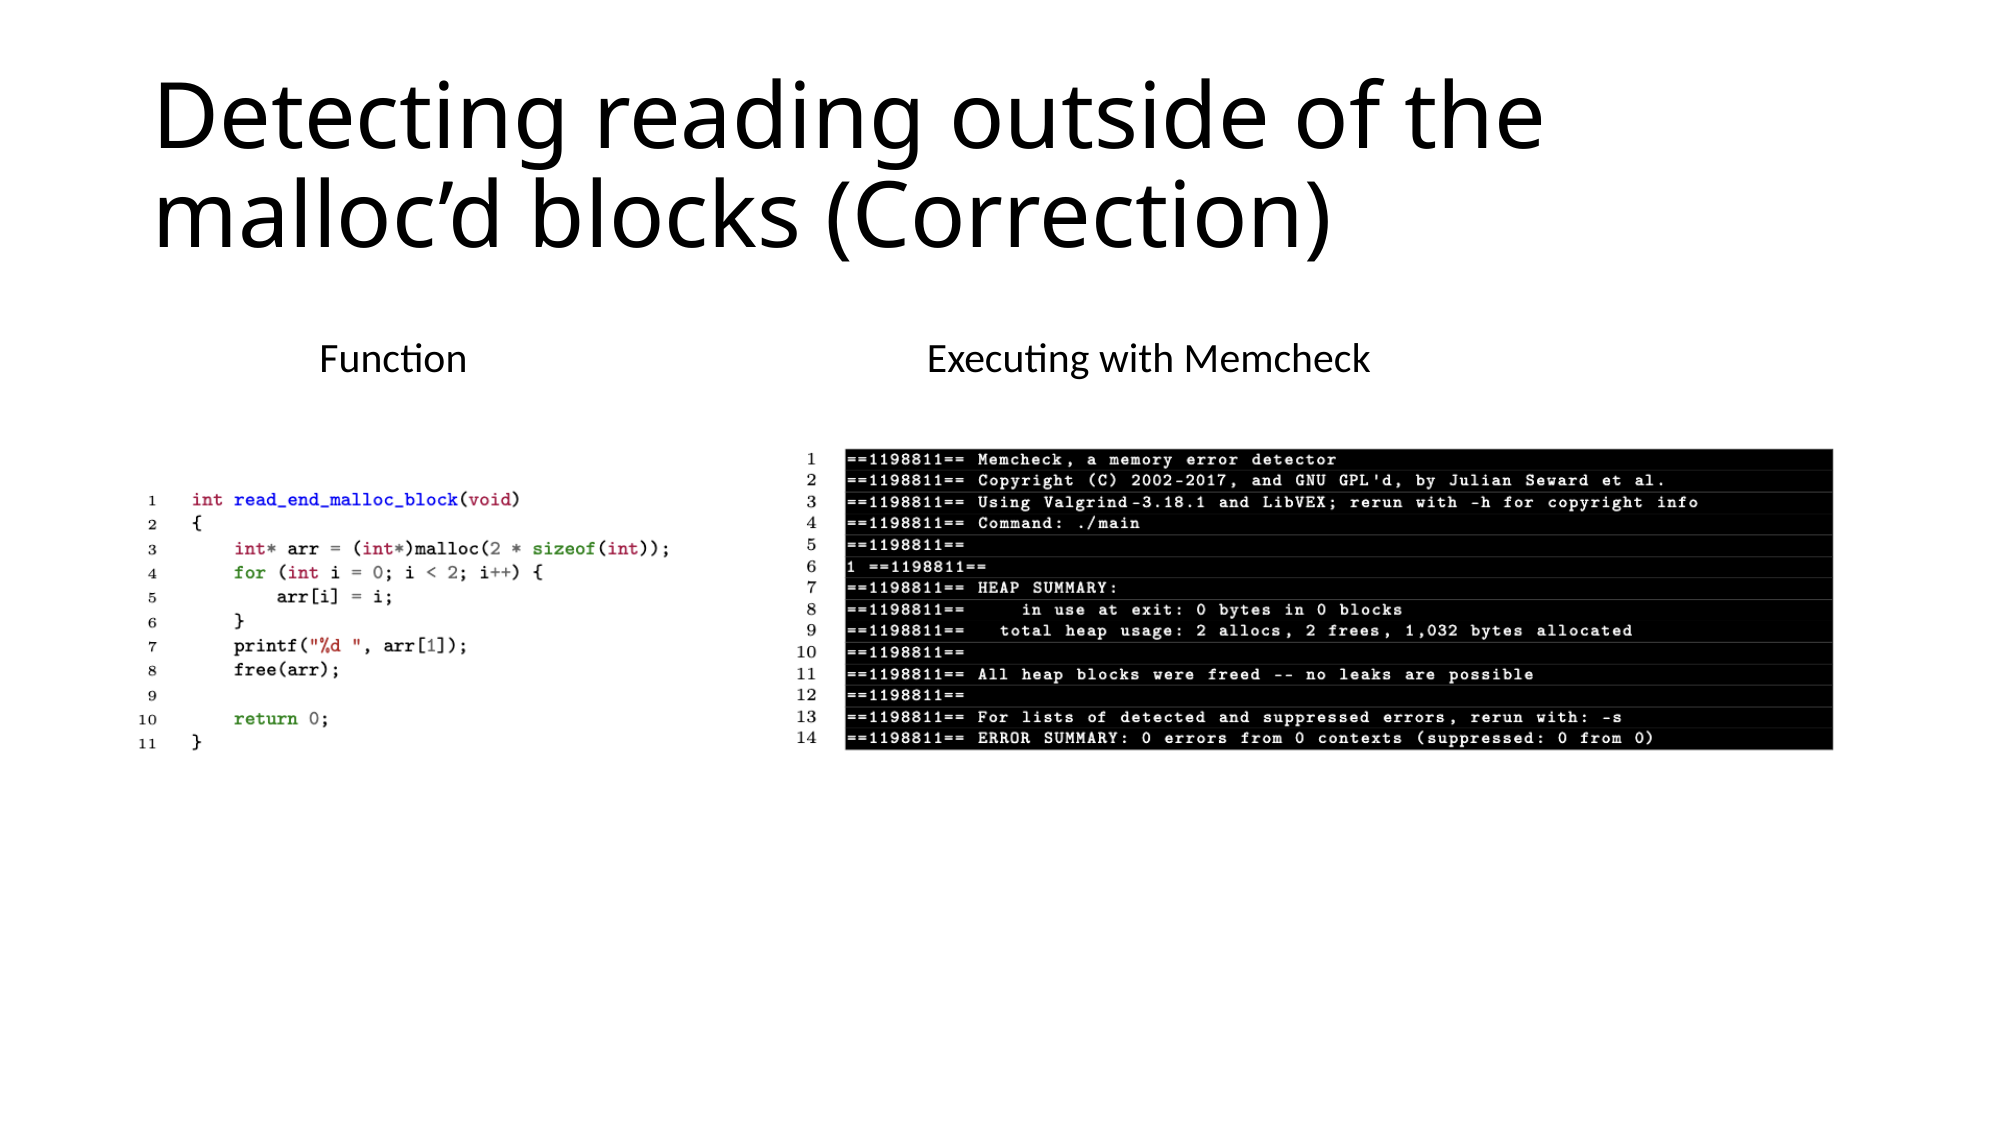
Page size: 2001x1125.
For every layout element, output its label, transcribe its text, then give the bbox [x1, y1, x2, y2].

list Function [304, 328, 537, 447]
title Detecting reading outside of the malloc’d blocks (Correction) [137, 59, 1863, 278]
picture [758, 405, 1851, 766]
picture [101, 447, 740, 762]
text_box Executing with Memcheck [911, 328, 1465, 405]
